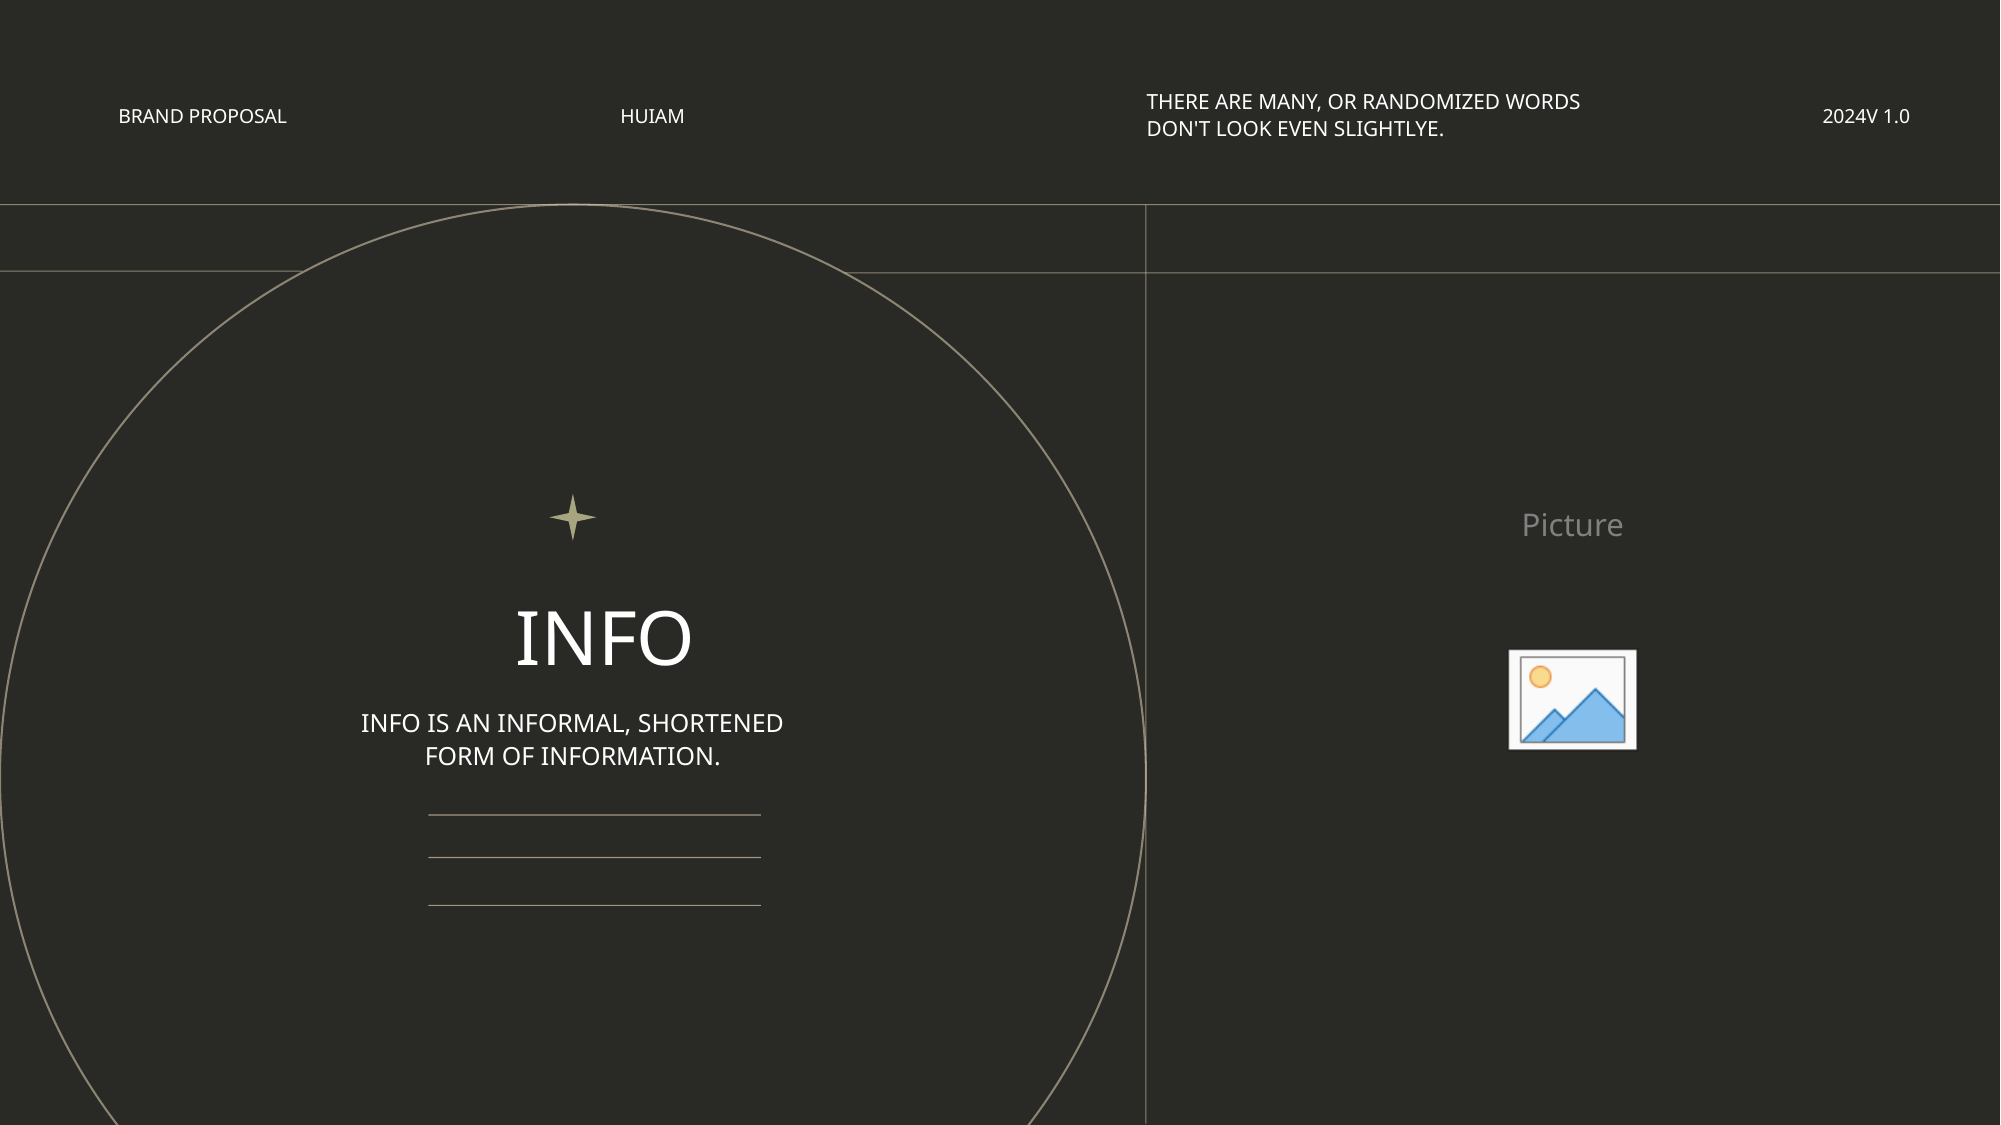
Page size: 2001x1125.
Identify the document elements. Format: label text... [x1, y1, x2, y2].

text_box BRAND PROPOSAL [103, 92, 379, 148]
text_box INFO IS AN INFORMAL, SHORTENED FORM OF INFORMATION. [336, 696, 810, 778]
text_box HUIAM [605, 92, 881, 148]
text_box THERE ARE MANY, OR RANDOMIZED WORDS DON'T LOOK EVEN SLIGHTLYE. [1131, 78, 1639, 148]
picture [1417, 497, 1729, 902]
text_box [549, 493, 597, 542]
text_box INFO [403, 558, 808, 688]
text_box 2024V 1.0 [1773, 92, 1930, 148]
text_box [0, 205, 1145, 1125]
